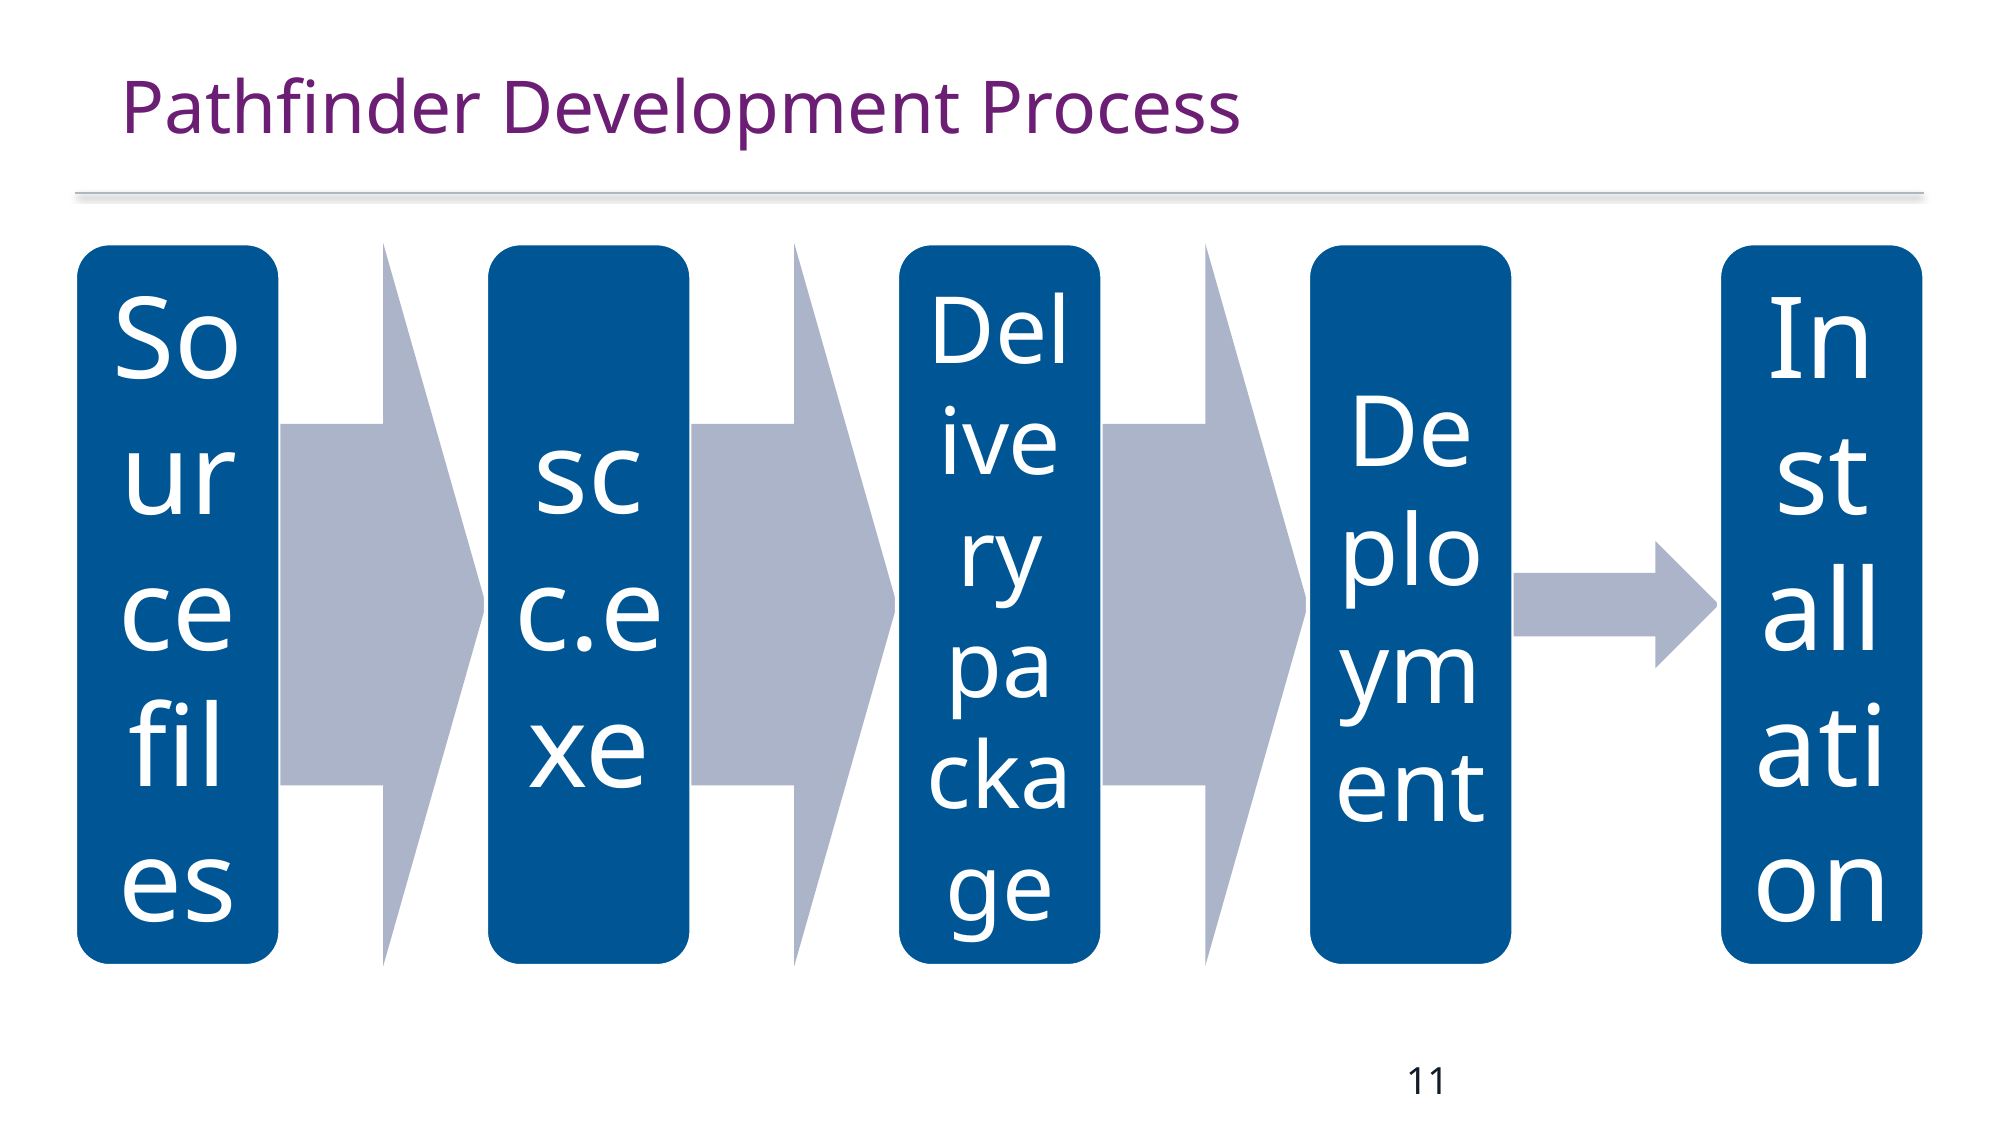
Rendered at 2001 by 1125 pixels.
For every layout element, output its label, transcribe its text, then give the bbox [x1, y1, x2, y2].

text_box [74, 242, 1925, 967]
title Pathfinder Development Process [99, 51, 1900, 158]
slide_number 11 [1391, 1050, 1925, 1108]
